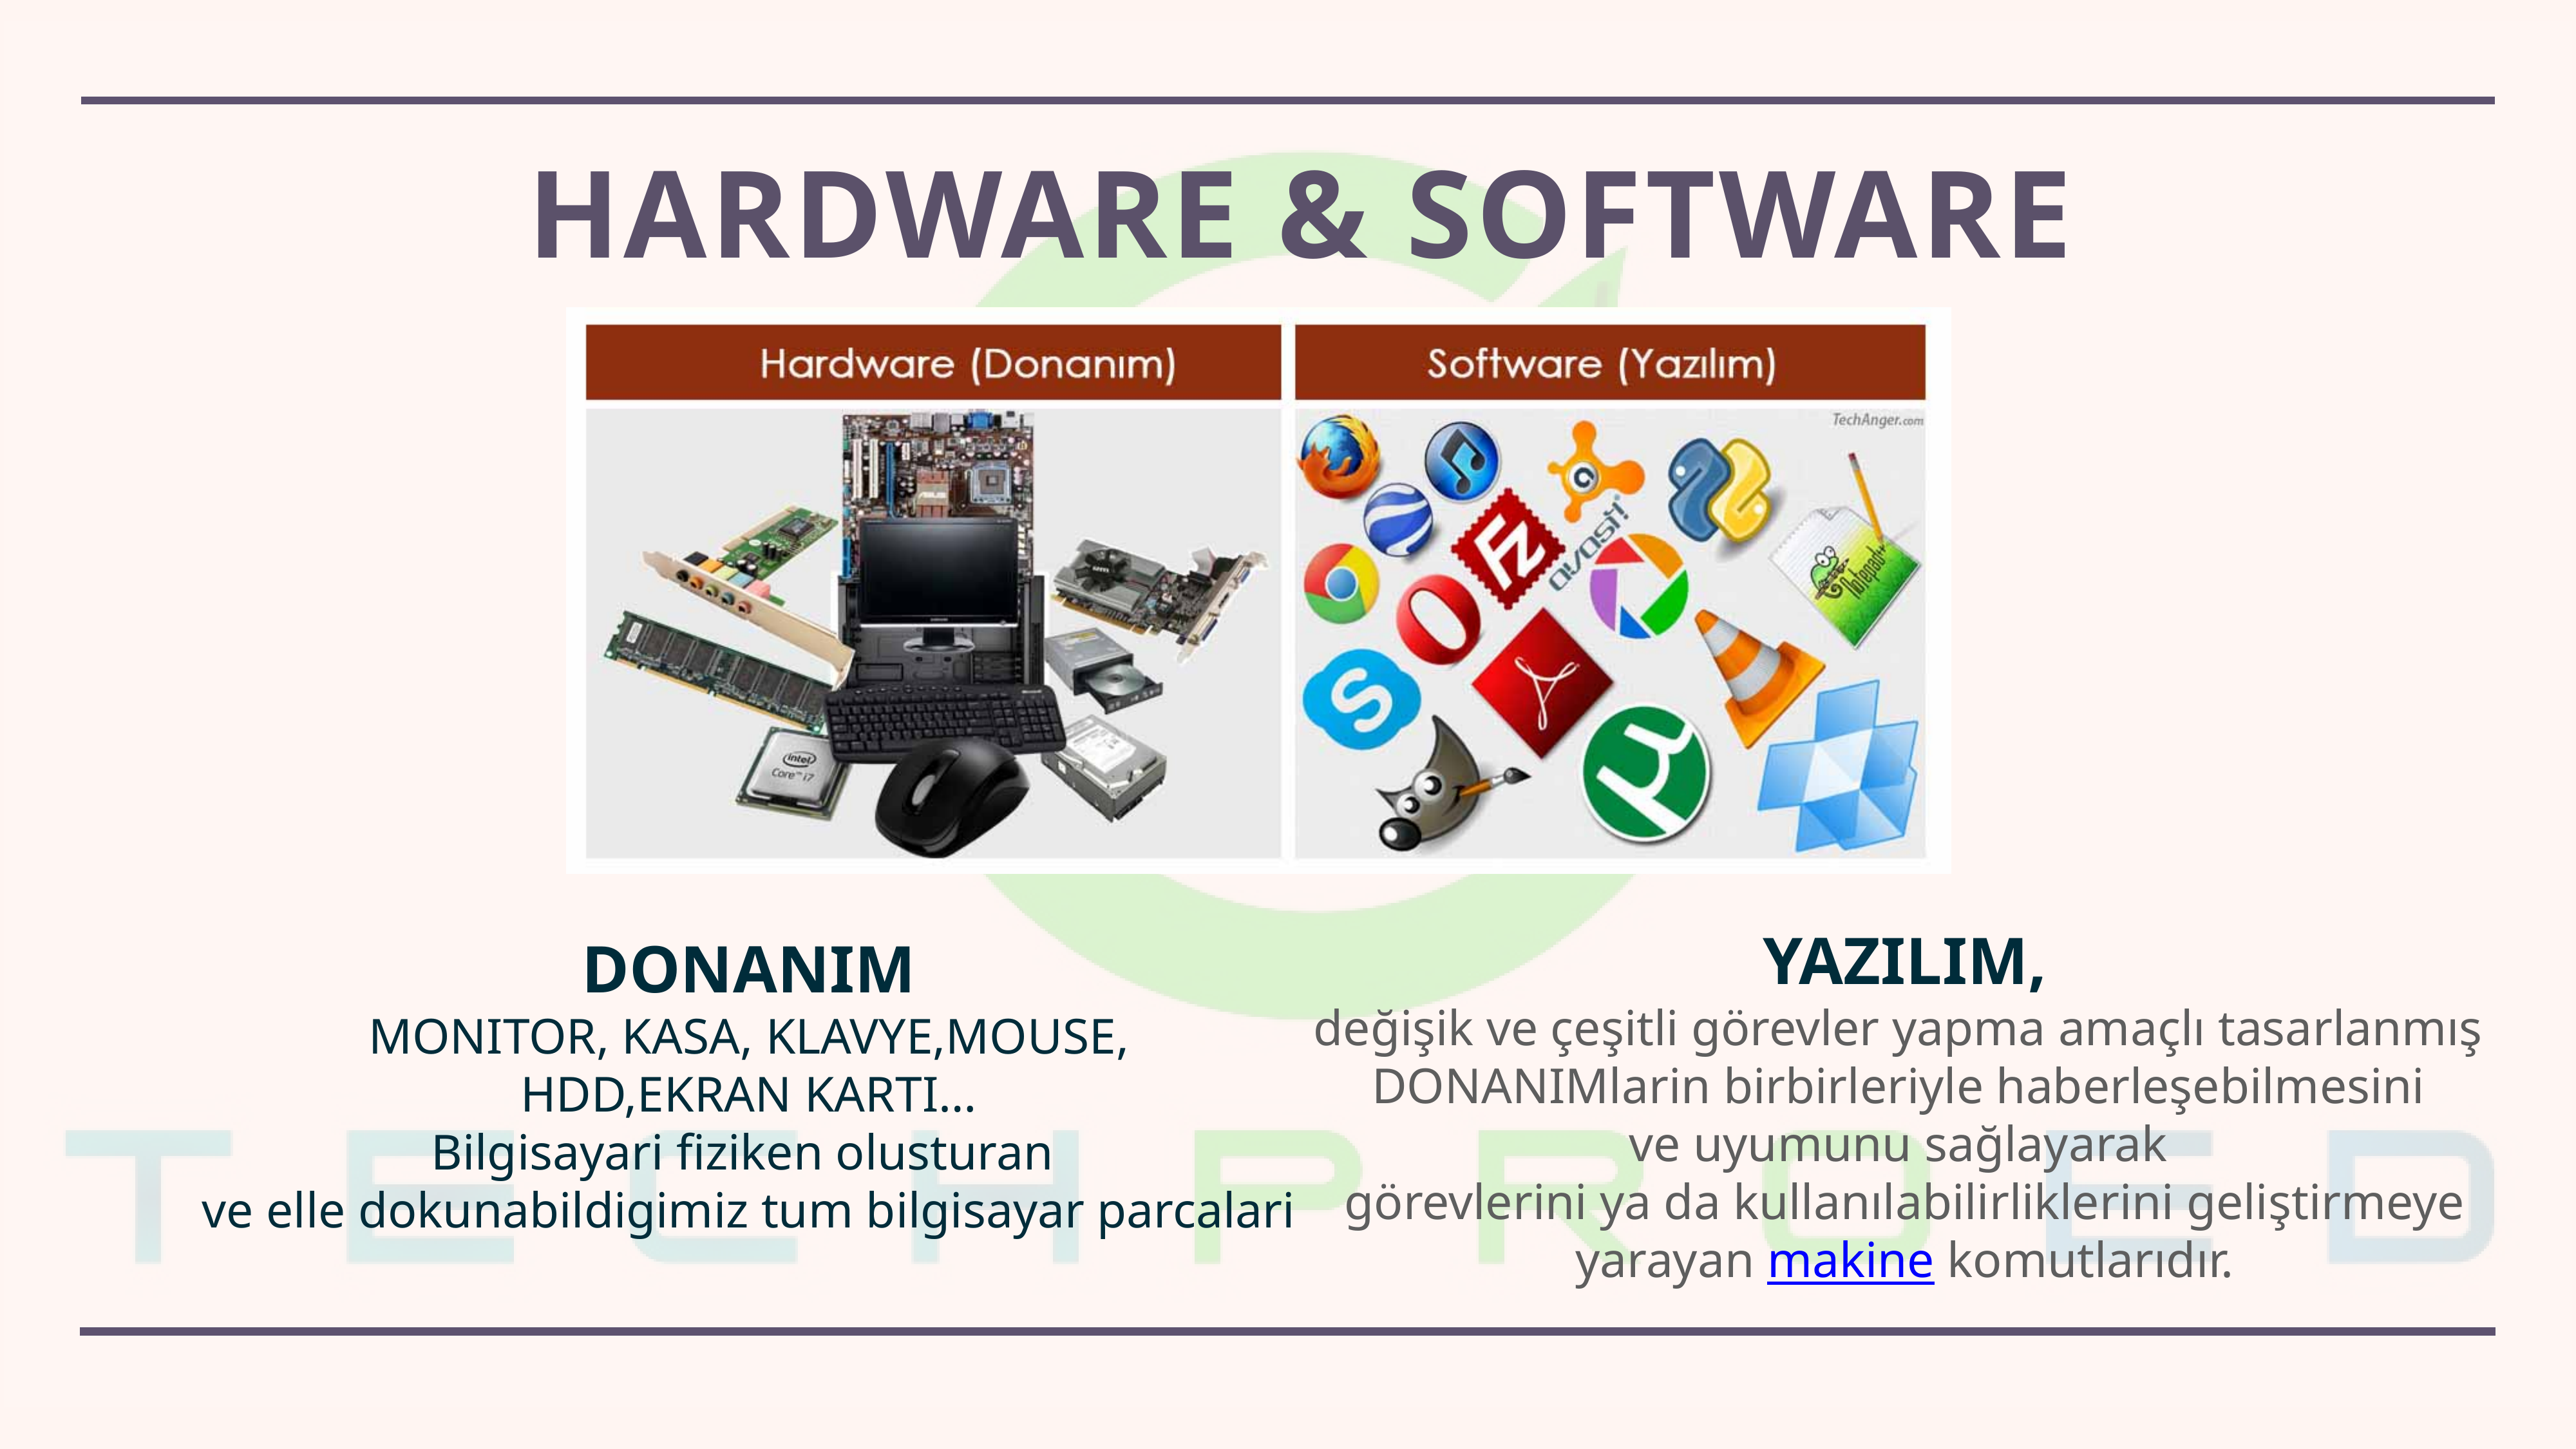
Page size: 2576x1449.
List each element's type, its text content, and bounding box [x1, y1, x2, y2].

text_box DONANIM MONITOR, KASA, KLAVYE,MOUSE, HDD,EKRAN KARTI… Bilgisayari fiziken olusturan ve elle dokunabildigimiz tum bilgisayar parcalari [189, 897, 1308, 1301]
picture [566, 307, 1951, 875]
title Hardware & SOFTWARE [280, 147, 2322, 308]
text_box YAZILIM, değişik ve çeşitli görevler yapma amaçlı tasarlanmış DONANIMlarin birbirleriyle haberleşebilmesini ve uyumunu sağlayarak görevlerini ya da kullanılabilirliklerini geliştirmeye yarayan makine komutlarıdır. [1308, 897, 2427, 1301]
